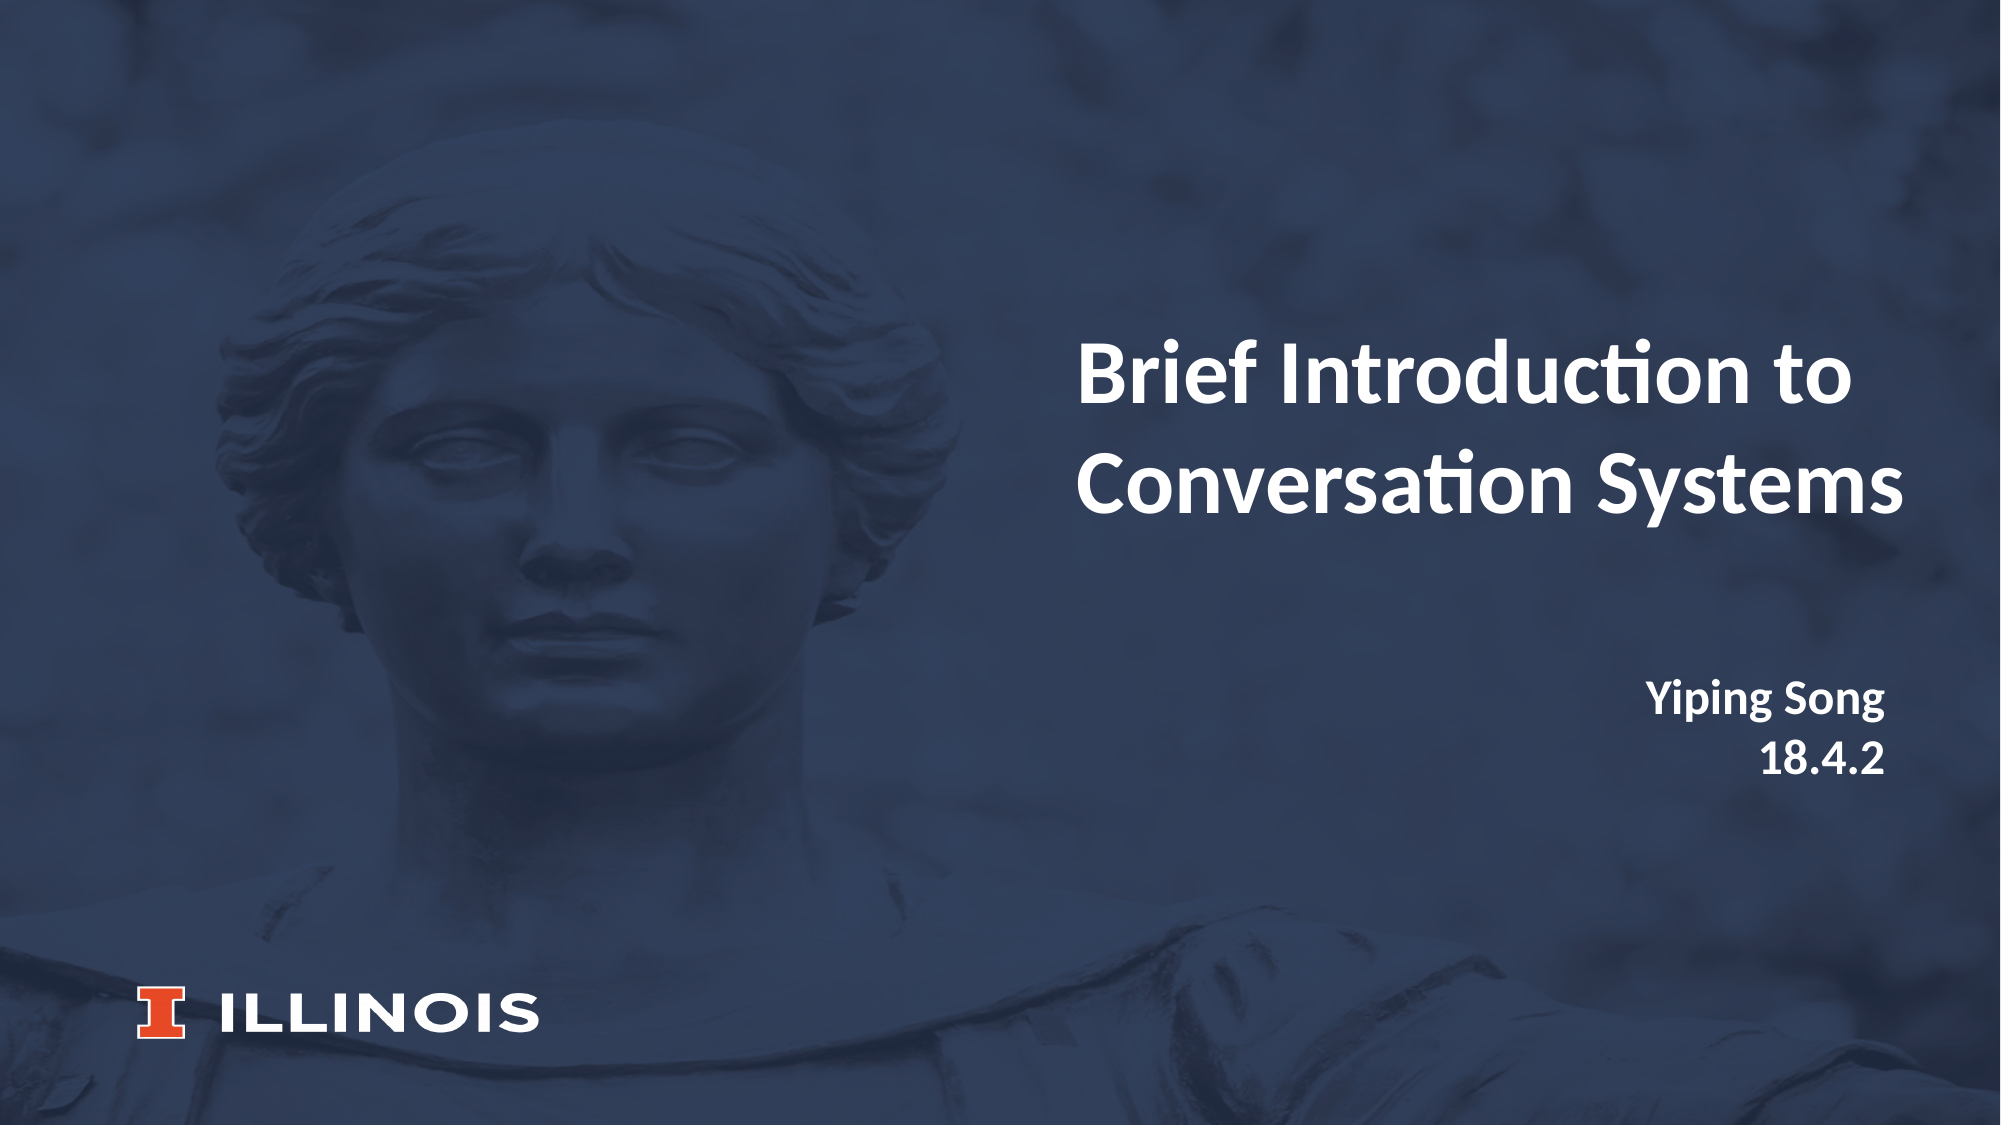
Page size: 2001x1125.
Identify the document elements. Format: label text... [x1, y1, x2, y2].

text_box Brief Introduction to Conversation Systems [1062, 304, 1937, 587]
picture [0, 0, 2001, 1125]
text_box Yiping Song 18.4.2 [900, 656, 1900, 792]
